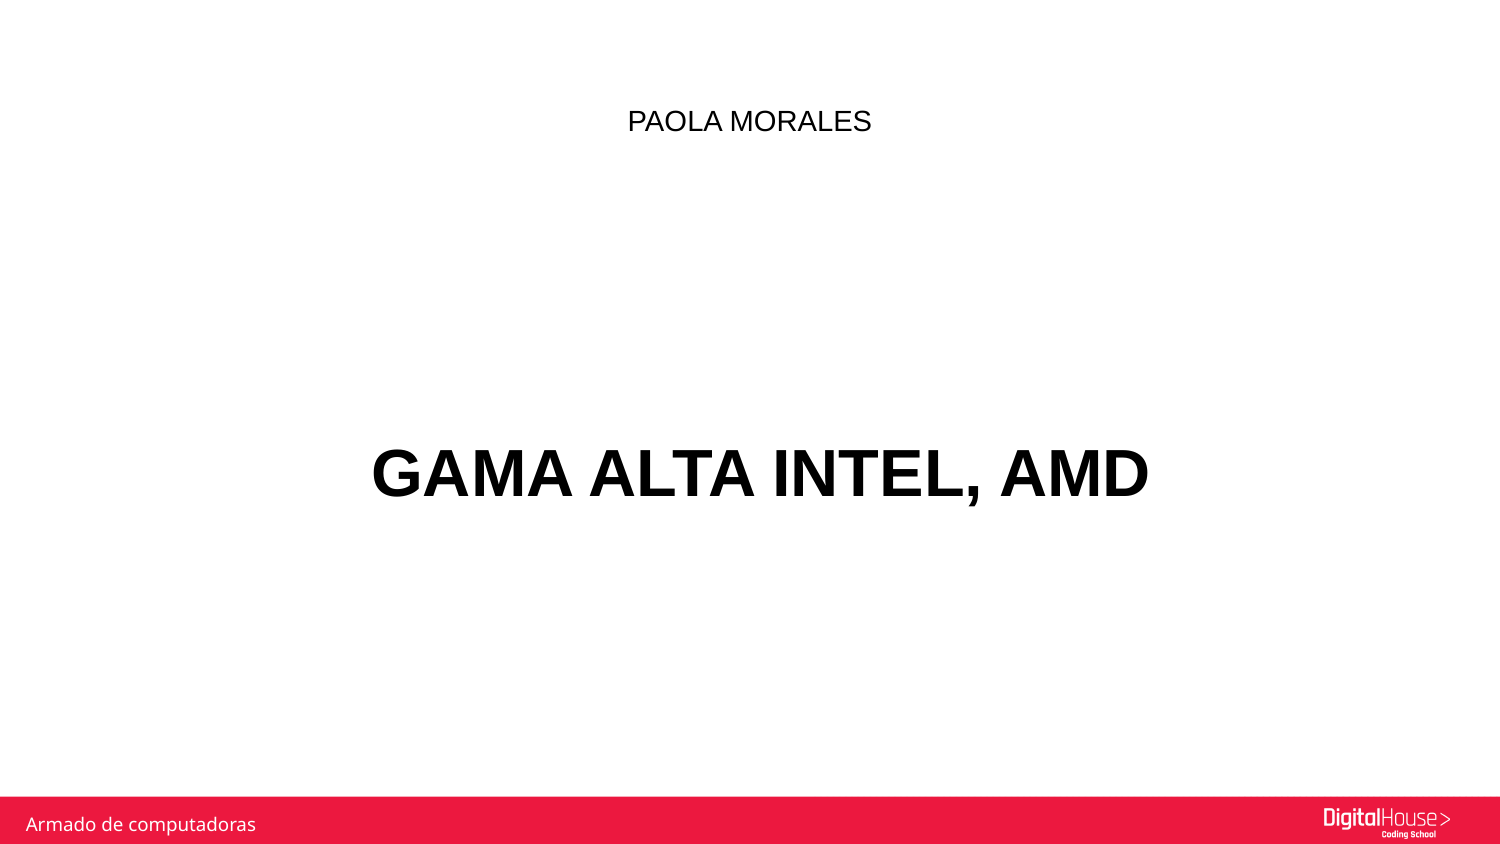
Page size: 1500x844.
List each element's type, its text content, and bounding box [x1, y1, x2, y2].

picture [1324, 808, 1450, 839]
title PAOLA MORALES [51, 72, 1449, 167]
list GAMA ALTA INTEL, AMD [51, 189, 1449, 750]
